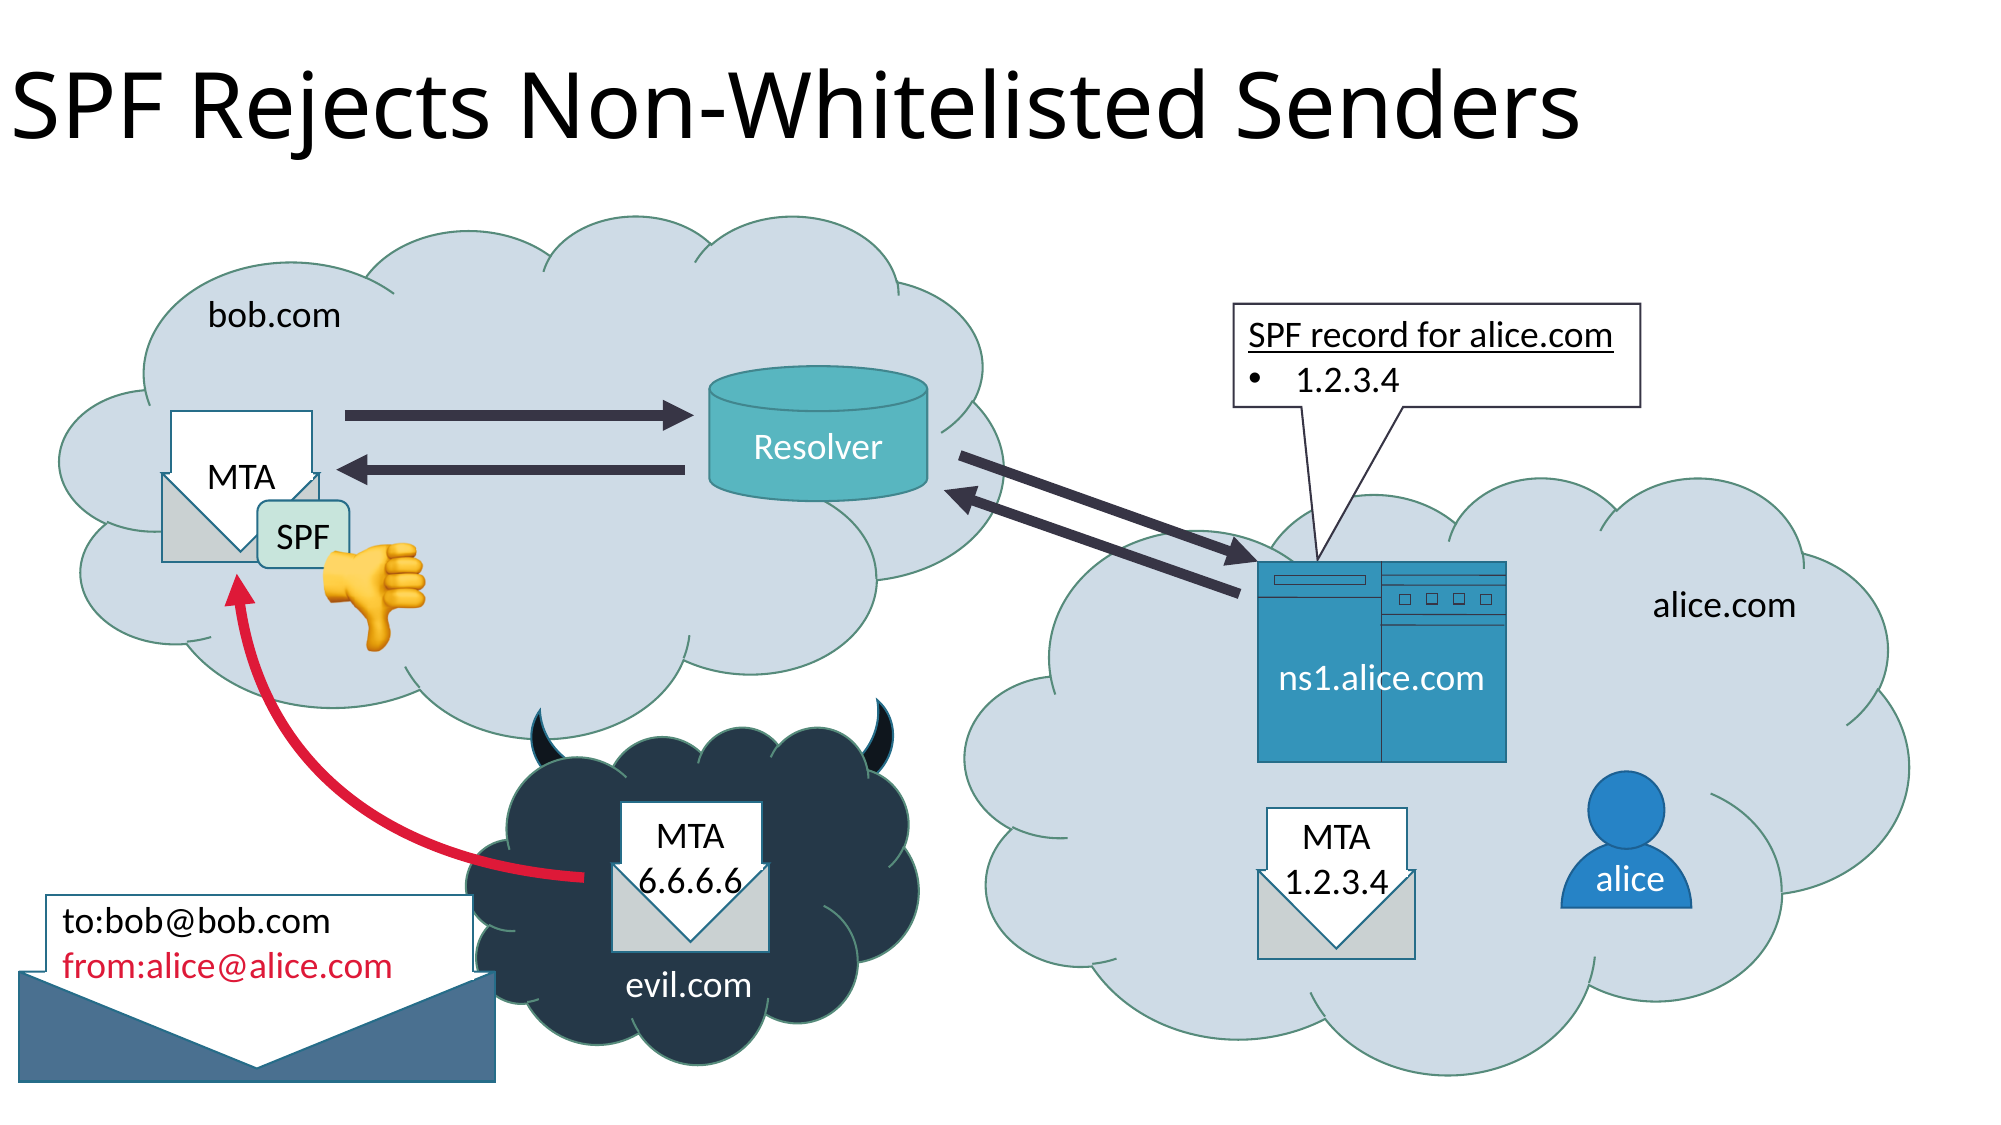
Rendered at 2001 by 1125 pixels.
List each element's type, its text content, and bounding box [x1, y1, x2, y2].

title SPF Rejects Non-Whitelisted Senders [0, 0, 1721, 218]
text_box Resolver [708, 365, 929, 503]
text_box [162, 411, 319, 563]
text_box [1257, 561, 1506, 763]
text_box [57, 218, 1004, 725]
picture [318, 542, 429, 652]
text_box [1553, 771, 1708, 974]
text_box SPF [319, 499, 351, 542]
text_box alice.com [1637, 572, 1891, 633]
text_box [943, 490, 1240, 594]
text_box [1257, 804, 1415, 959]
text_box bob.com [192, 282, 446, 343]
text_box SPF record for alice.com 1.2.3.4 [1232, 302, 1642, 561]
text_box [231, 573, 466, 858]
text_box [466, 703, 919, 1064]
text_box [959, 455, 1258, 562]
text_box SPF [257, 563, 318, 570]
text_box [18, 889, 495, 1082]
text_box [612, 801, 769, 953]
text_box [963, 477, 1911, 1077]
